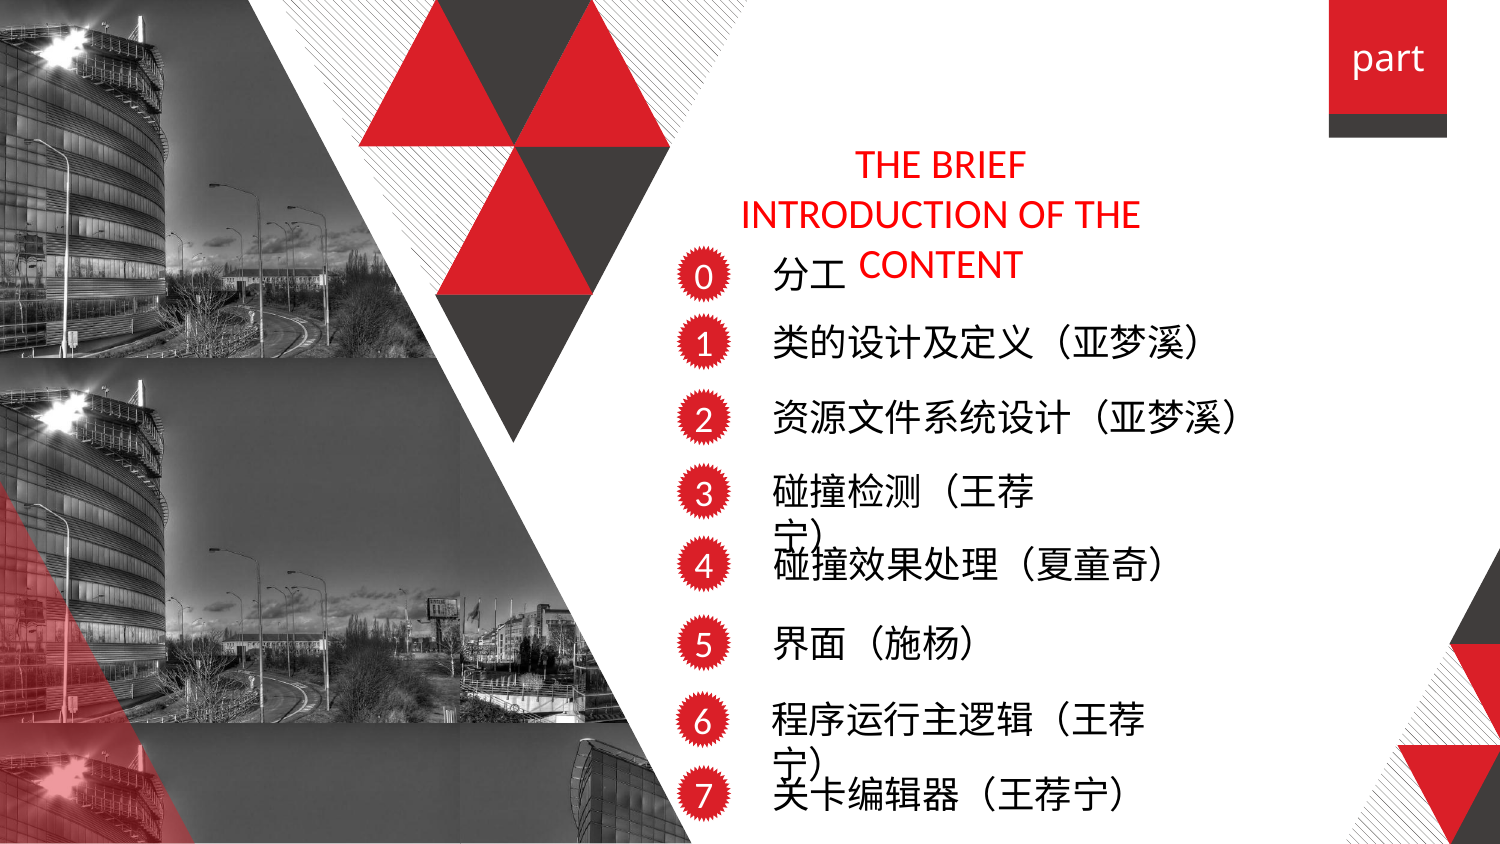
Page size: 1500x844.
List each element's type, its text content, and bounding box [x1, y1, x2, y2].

text_box [355, 144, 517, 297]
text_box 关卡编辑器（王荐宁） [757, 763, 1250, 823]
text_box 类的设计及定义（亚梦溪） [757, 311, 1274, 371]
text_box [441, 0, 594, 144]
text_box [277, 0, 432, 147]
text_box 7 [674, 762, 734, 825]
text_box 3 [674, 460, 734, 522]
text_box [357, 0, 516, 144]
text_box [1328, 0, 1448, 138]
text_box 界面（施杨） [757, 612, 1060, 673]
text_box [433, 296, 593, 445]
text_box 资源文件系统设计（亚梦溪） [757, 386, 1286, 447]
text_box 5 [674, 612, 734, 674]
text_box [0, 479, 197, 844]
text_box [517, 144, 672, 294]
text_box THE BRIEF INTRODUCTION OF THE CONTENT [701, 129, 1181, 295]
text_box 分工 [757, 243, 1274, 304]
text_box 程序运行主逻辑（王荐宁） [756, 689, 1203, 794]
text_box [438, 146, 595, 297]
text_box [0, 0, 694, 844]
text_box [1343, 543, 1500, 844]
text_box 4 [674, 533, 734, 595]
text_box [518, 0, 672, 145]
text_box 0 [674, 243, 734, 305]
text_box [596, 0, 751, 148]
text_box 6 [673, 688, 732, 751]
text_box 1 [674, 310, 734, 373]
text_box 2 [674, 386, 734, 448]
text_box 碰撞效果处理（夏童奇） [759, 533, 1239, 594]
text_box 碰撞检测（王荐宁） [757, 460, 1120, 566]
